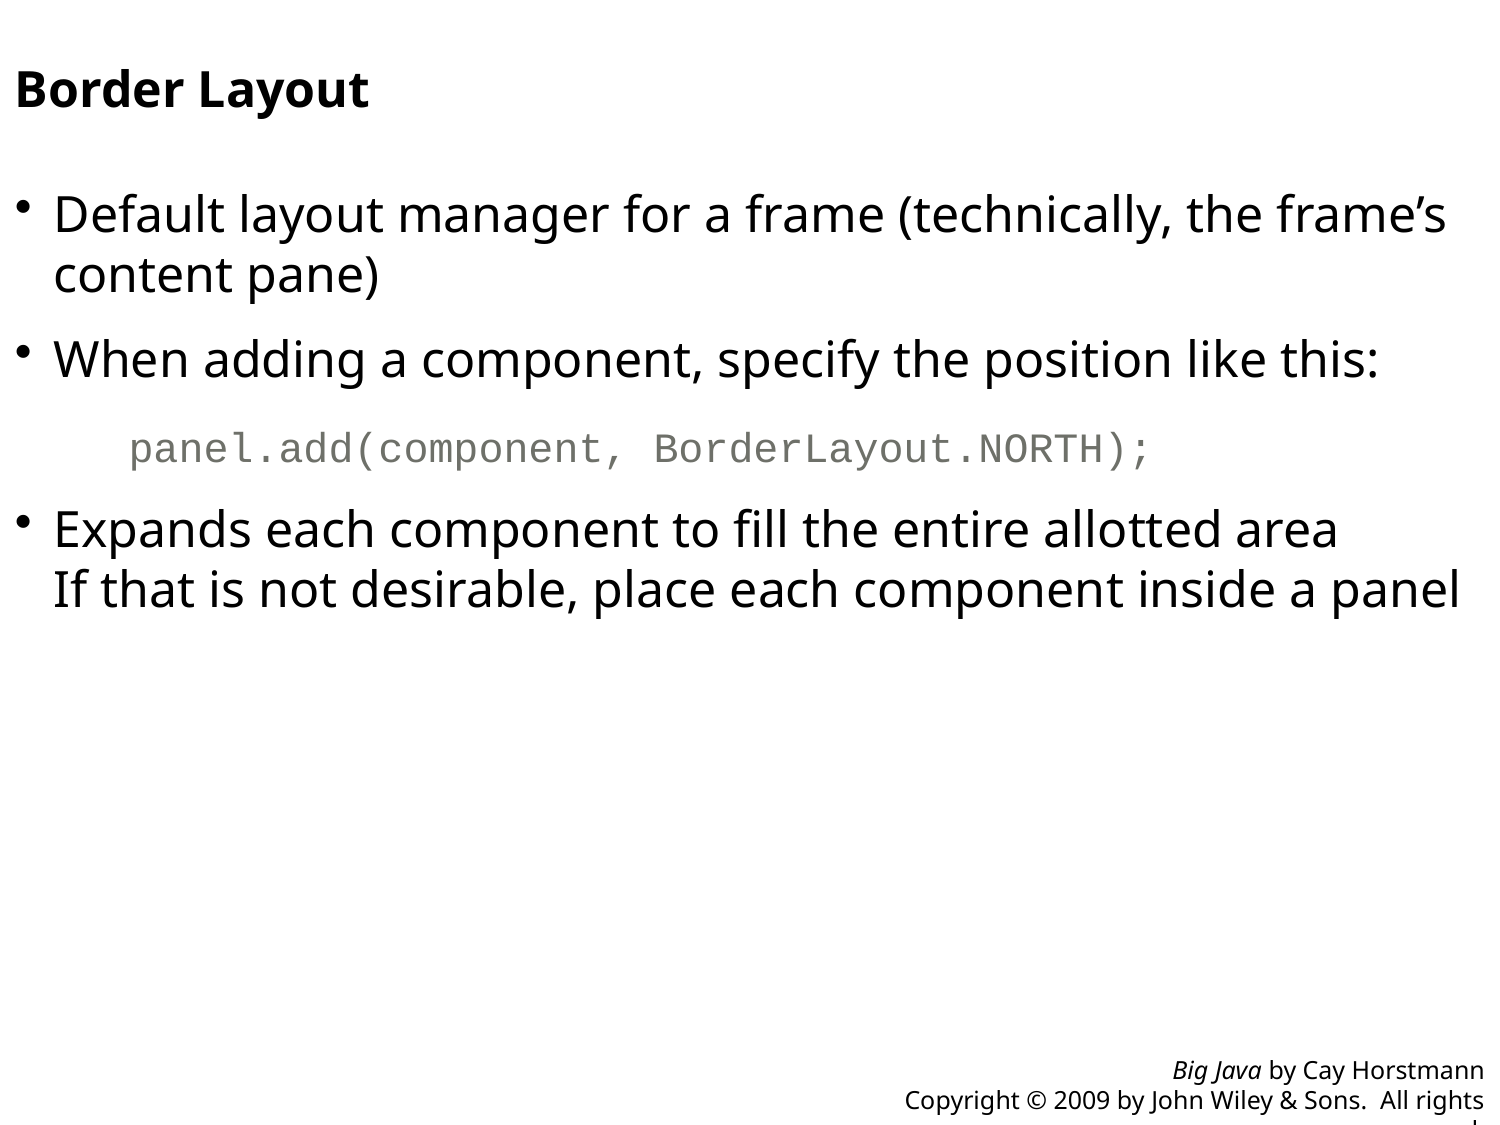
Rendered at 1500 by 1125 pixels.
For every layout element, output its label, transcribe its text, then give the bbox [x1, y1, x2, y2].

text_box Border Layout [0, 49, 1150, 125]
text_box Default layout manager for a frame (technically, the frame’s content pane) When adding a component, specify the position like this: panel.add(component, BorderLayout.NORTH); Expands each component to fill the entire allotted area If that is not desirable, place each component inside a panel [0, 174, 1500, 625]
